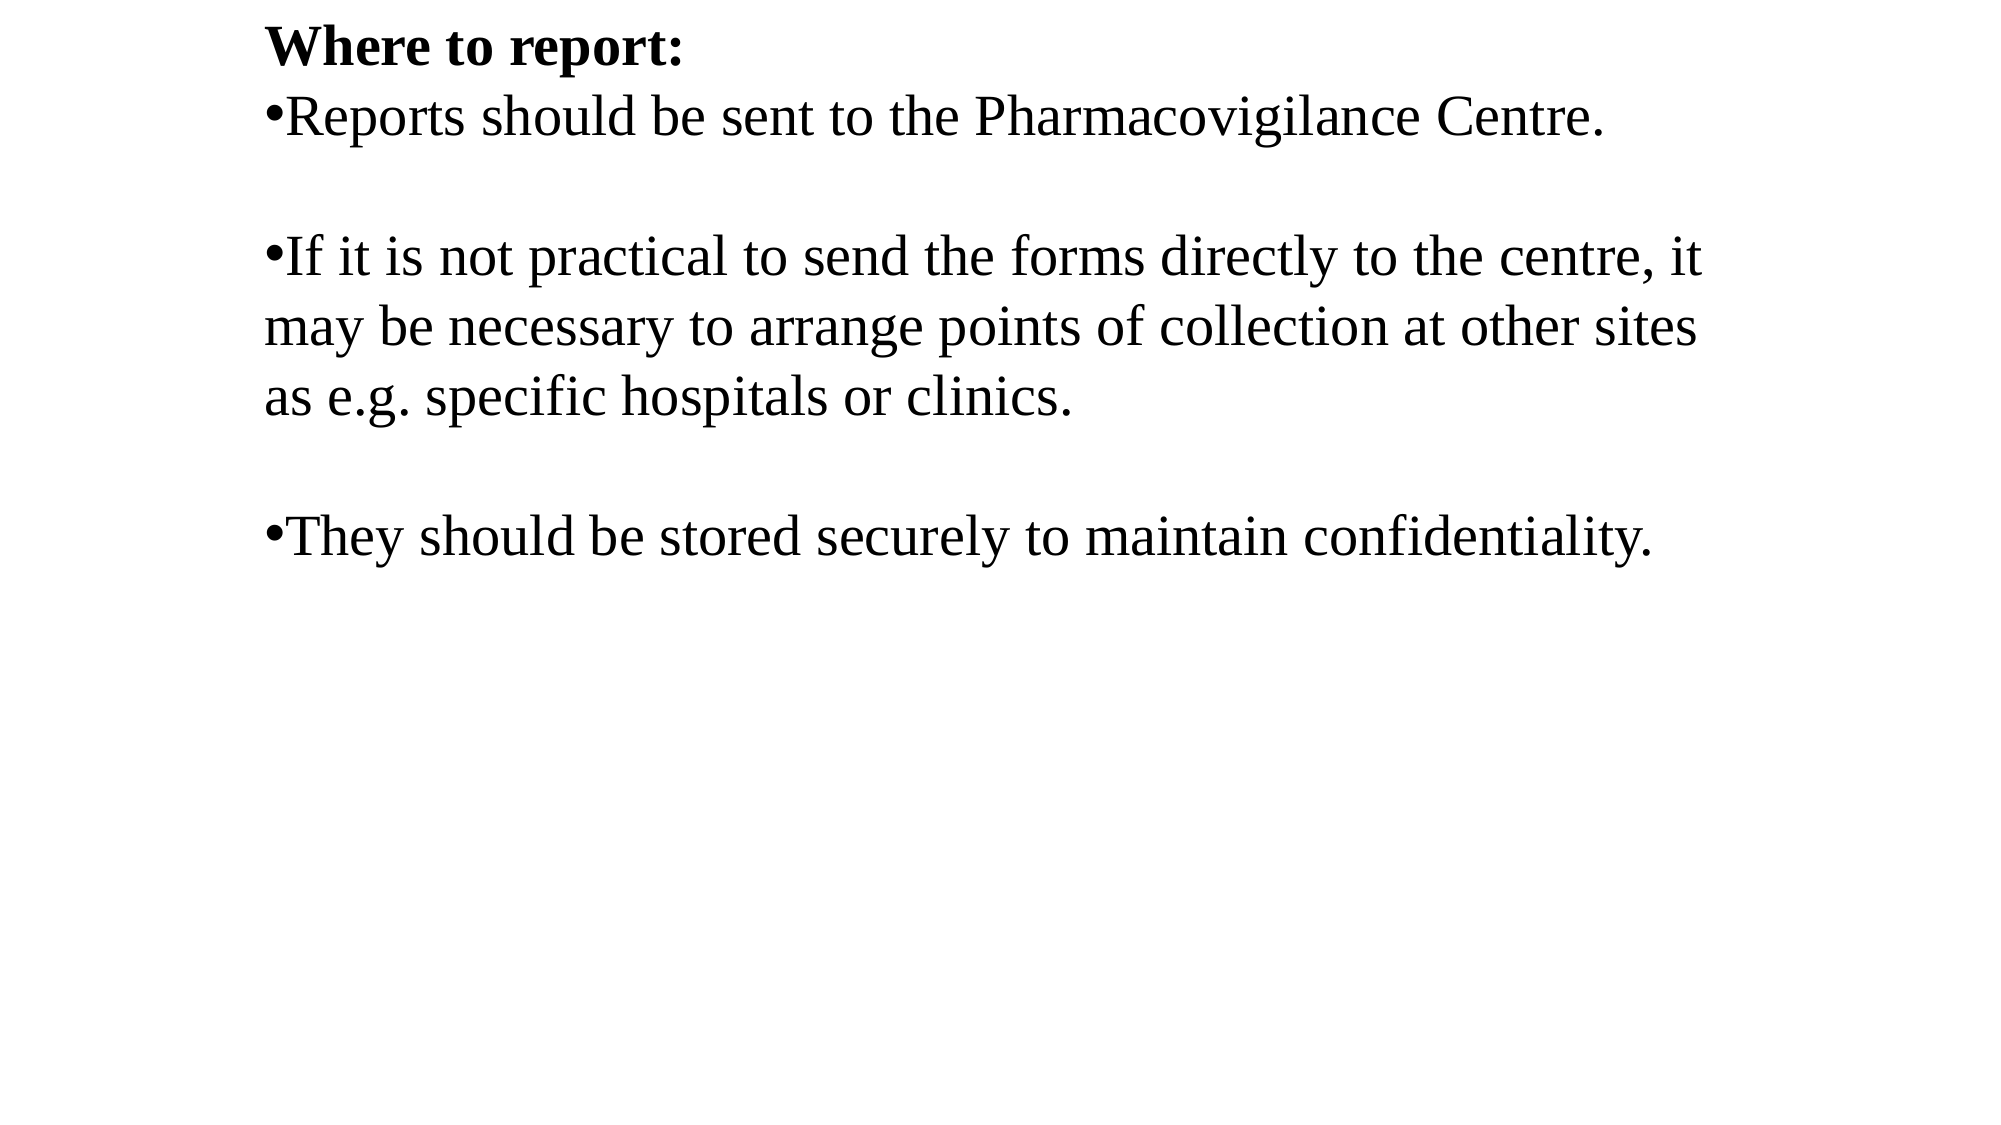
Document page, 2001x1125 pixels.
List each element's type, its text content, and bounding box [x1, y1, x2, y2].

text_box Where to report: Reports should be sent to the Pharmacovigilance Centre. If it is not practical to send the forms directly to the centre, it may be necessary to arrange points of collection at other sites as e.g. specific hospitals or clinics. They should be stored securely to maintain confidentiality. [249, 0, 1750, 575]
